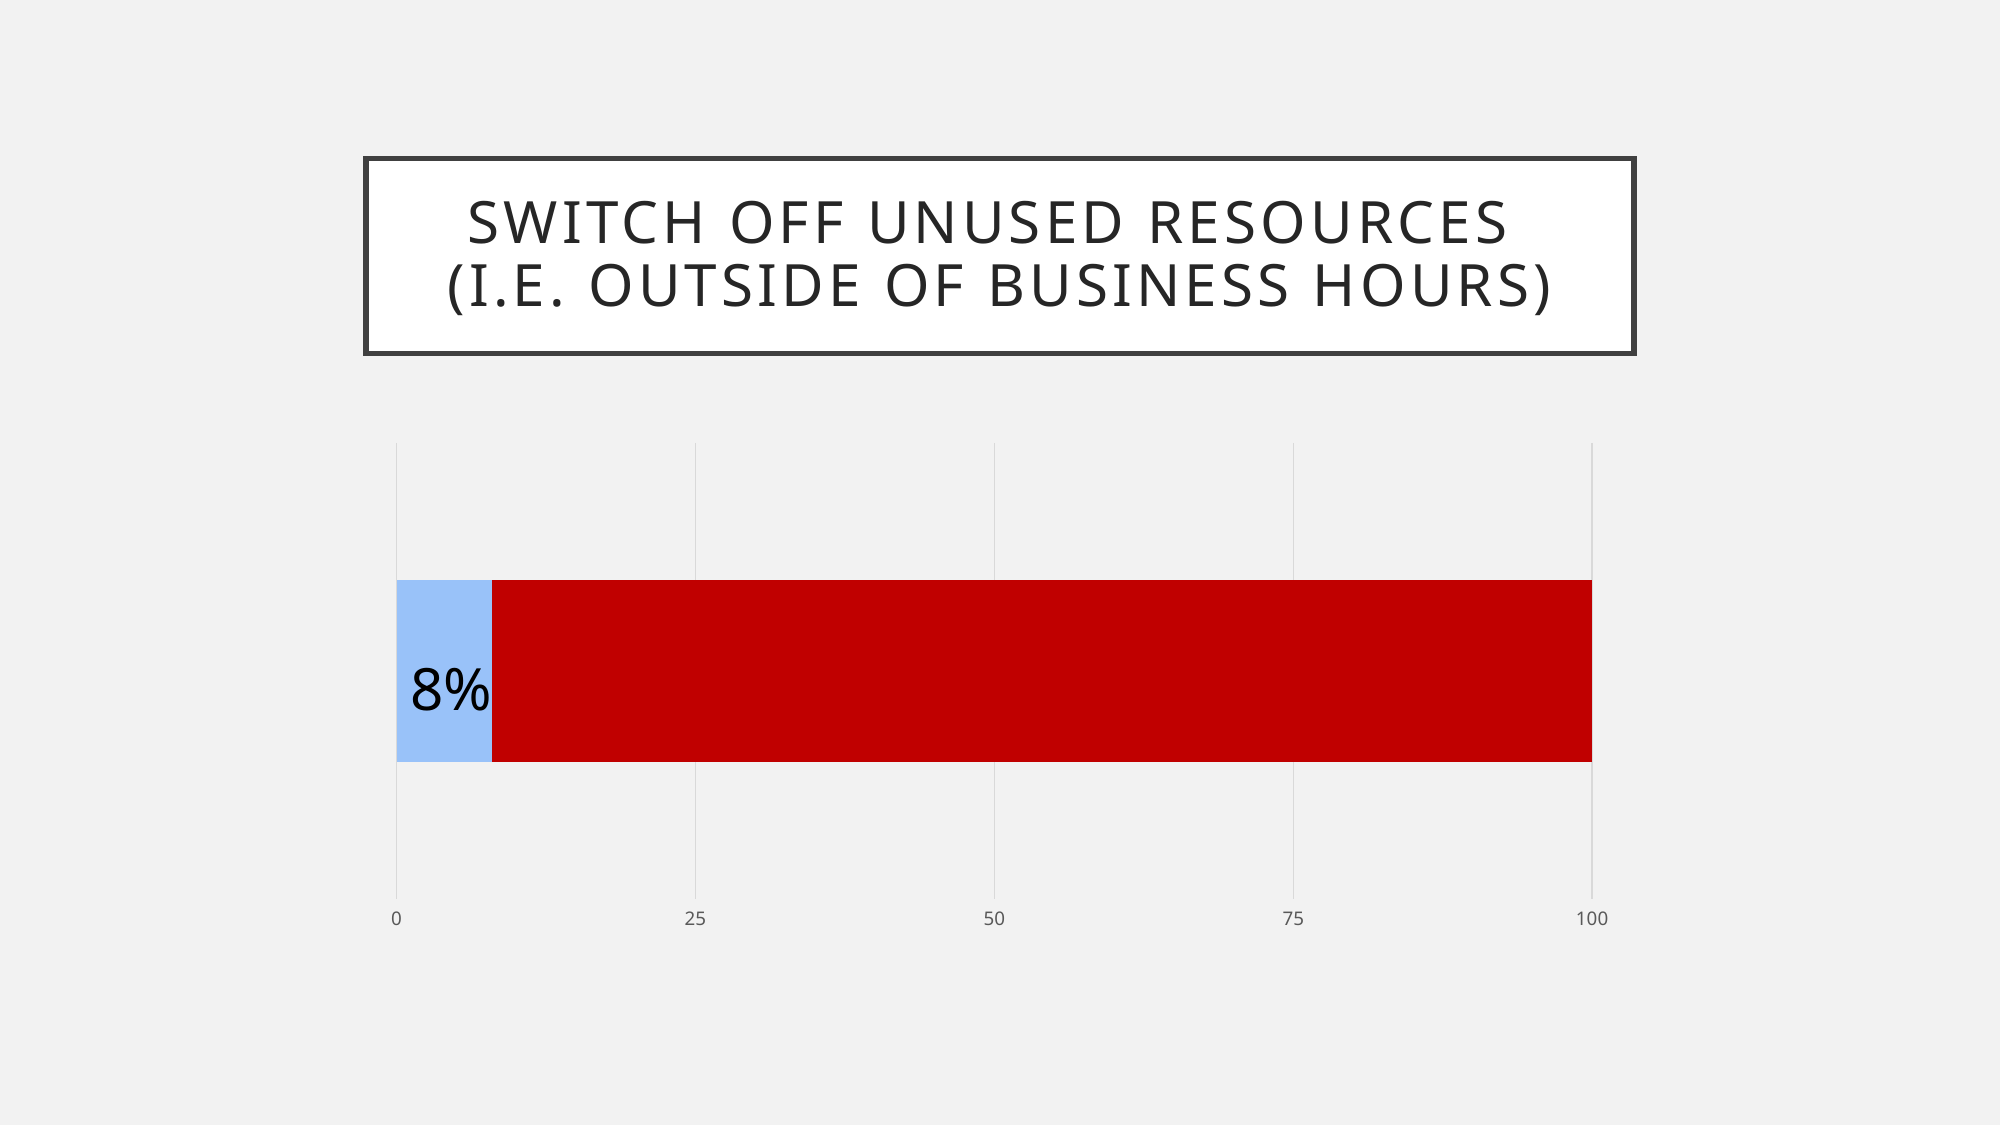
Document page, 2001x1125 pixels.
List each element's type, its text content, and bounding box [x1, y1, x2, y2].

chart [365, 432, 1635, 942]
title Switch off unused resources (i.e. outside of business hours) [363, 156, 1637, 356]
